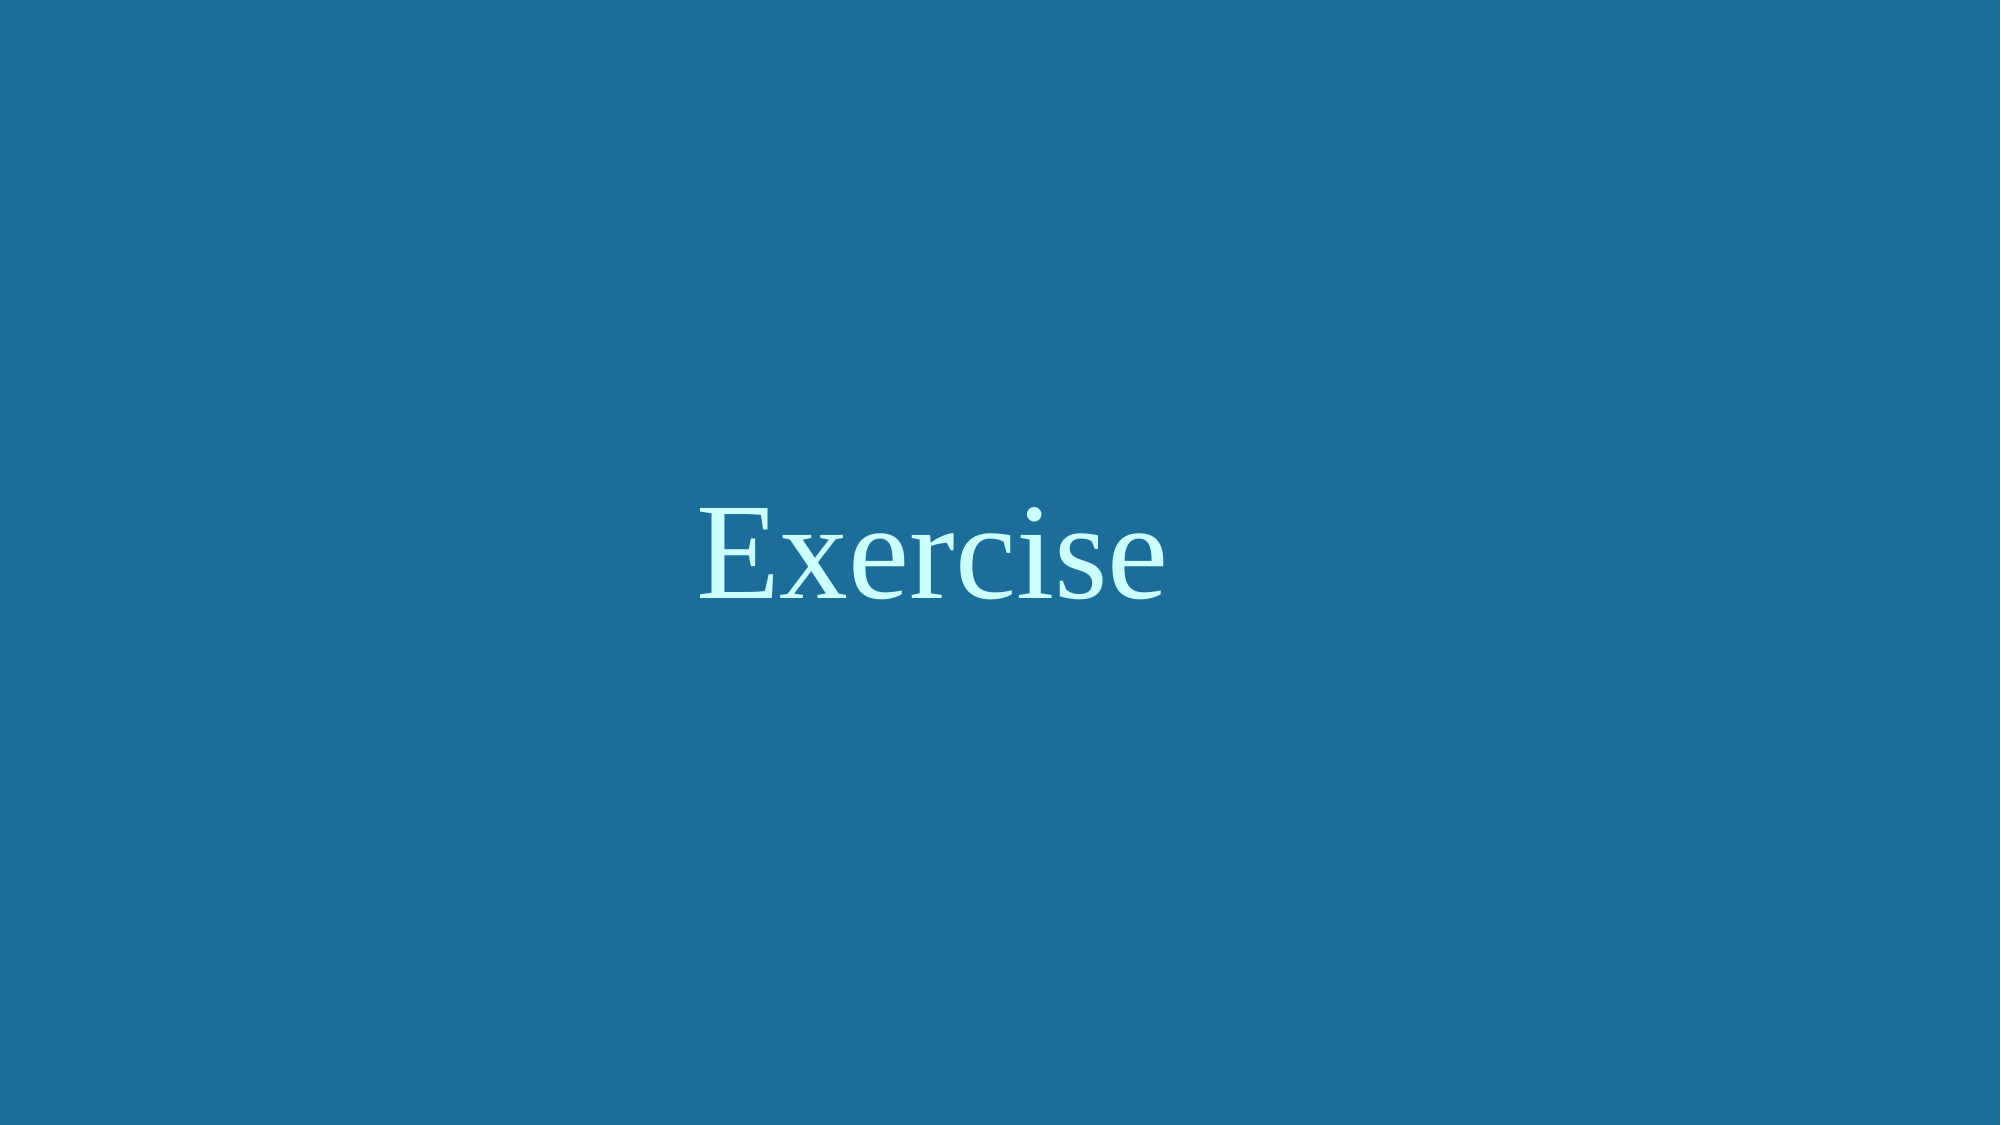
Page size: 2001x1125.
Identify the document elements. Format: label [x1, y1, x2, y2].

title [681, 451, 1957, 634]
